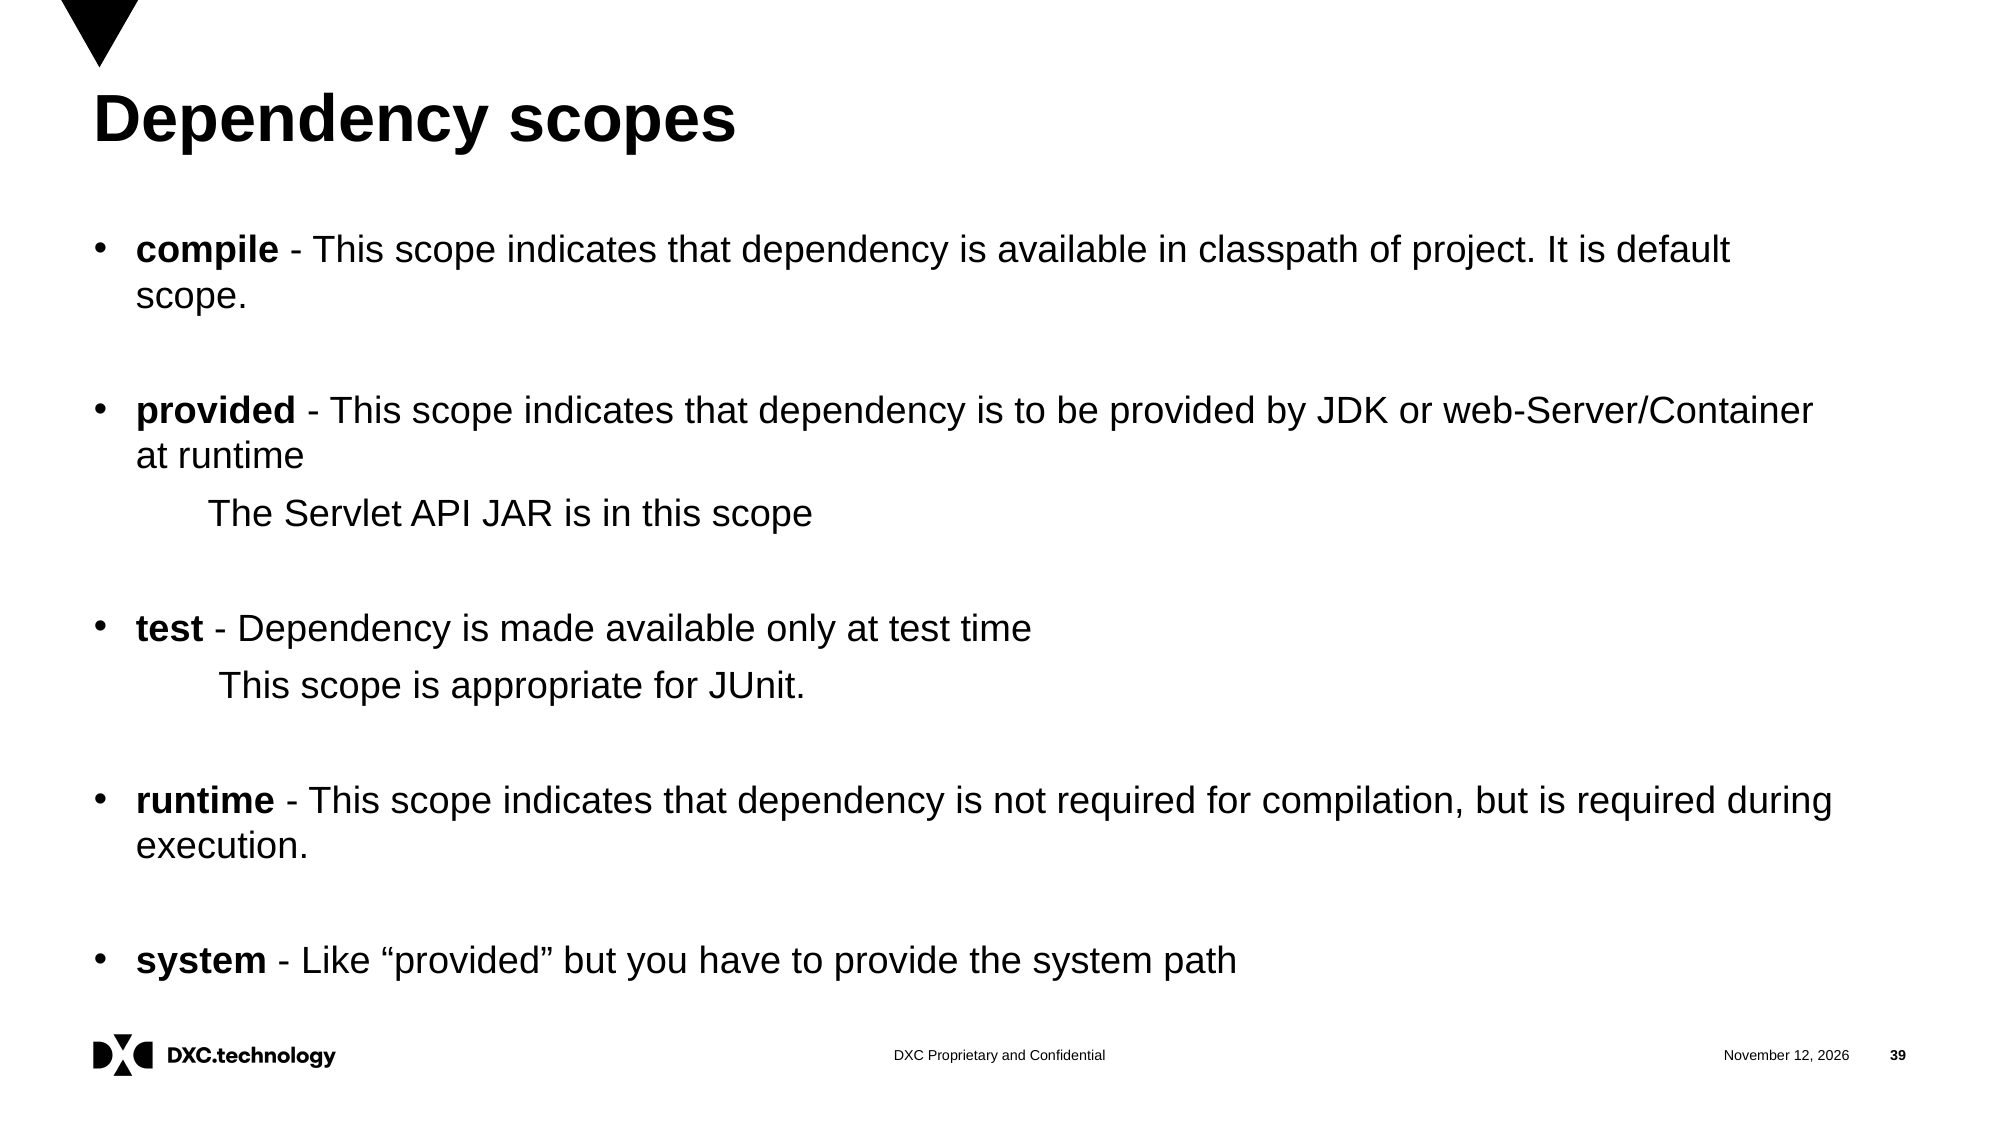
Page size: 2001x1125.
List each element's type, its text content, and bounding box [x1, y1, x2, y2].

title Dependency scopes [93, 87, 1907, 282]
list compile - This scope indicates that dependency is available in classpath of project. It is default scope. provided - This scope indicates that dependency is to be provided by JDK or web-Server/Container at runtime The Servlet API JAR is in this scope test - Dependency is made available only at test time This scope is appropriate for JUnit. runtime - This scope indicates that dependency is not required for compilation, but is required during execution. system - Like “provided” but you have to provide the system path [93, 224, 1838, 982]
